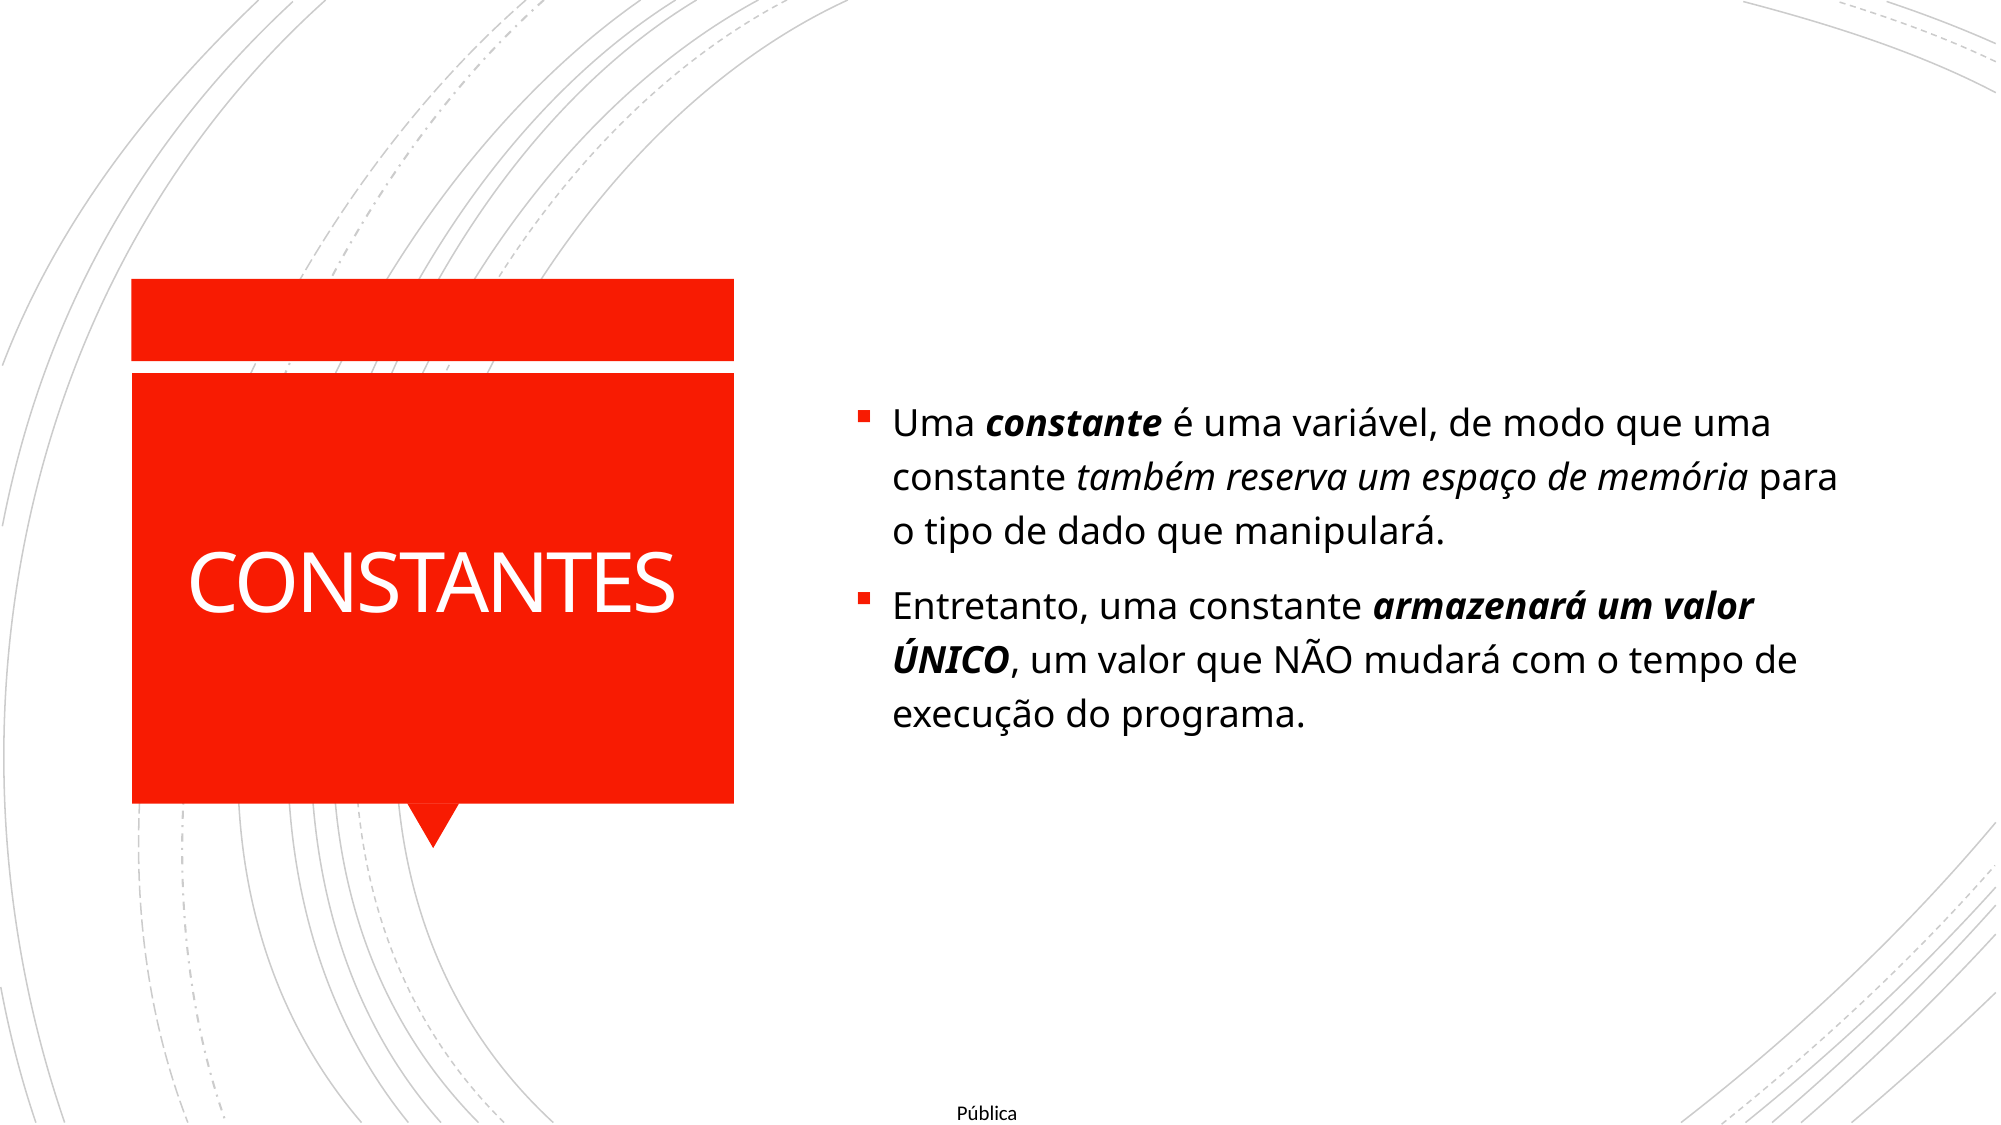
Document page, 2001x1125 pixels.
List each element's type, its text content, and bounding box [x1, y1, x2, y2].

title CONSTANTES [145, 385, 720, 789]
list Uma constante é uma variável, de modo que uma constante também reserva um espaço de memória para o tipo de dado que manipulará. Entretanto, uma constante armazenará um valor ÚNICO, um valor que NÃO mudará com o tempo de execução do programa. [839, 131, 1871, 993]
